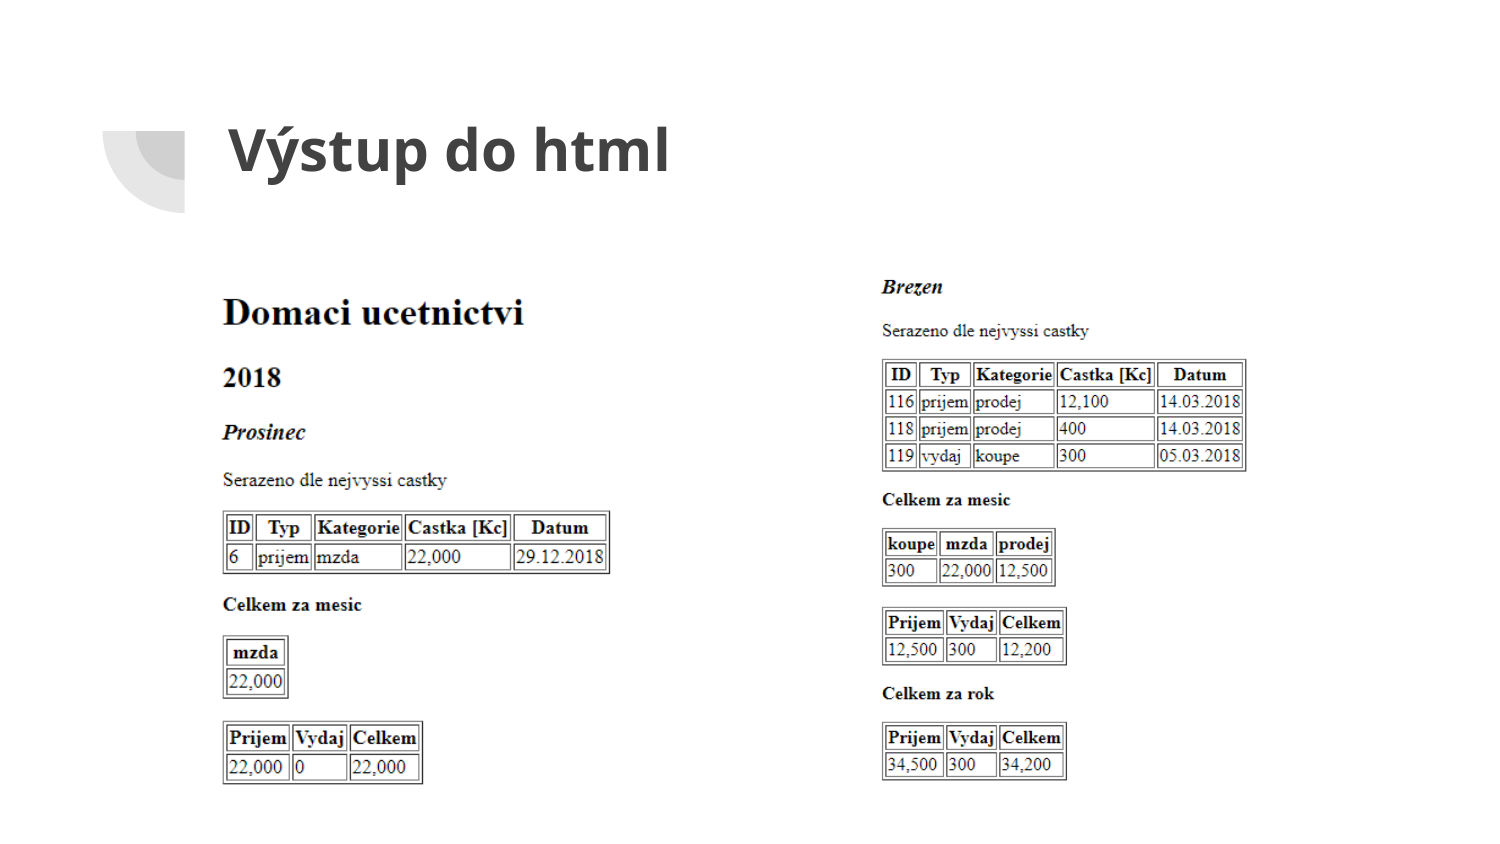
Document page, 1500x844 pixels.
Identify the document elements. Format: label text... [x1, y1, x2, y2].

picture [873, 261, 1376, 794]
title Výstup do html [213, 98, 1368, 263]
picture [213, 271, 741, 804]
